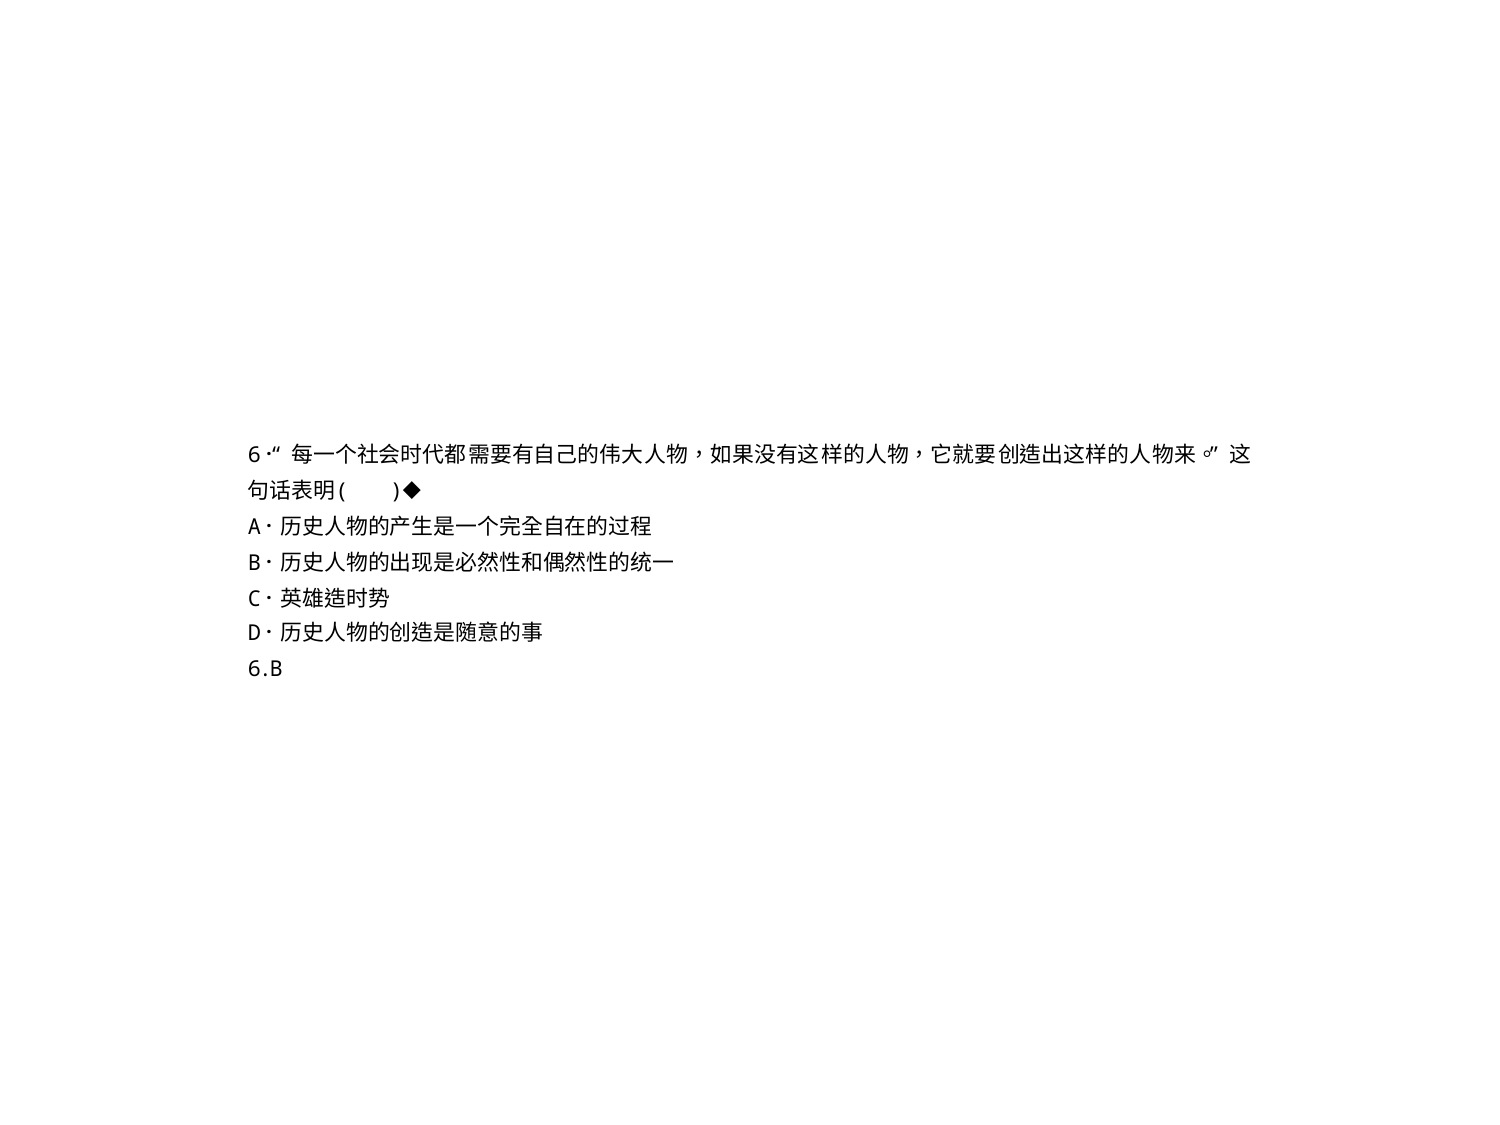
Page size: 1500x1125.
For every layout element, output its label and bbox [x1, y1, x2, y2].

picture [247, 436, 1253, 688]
